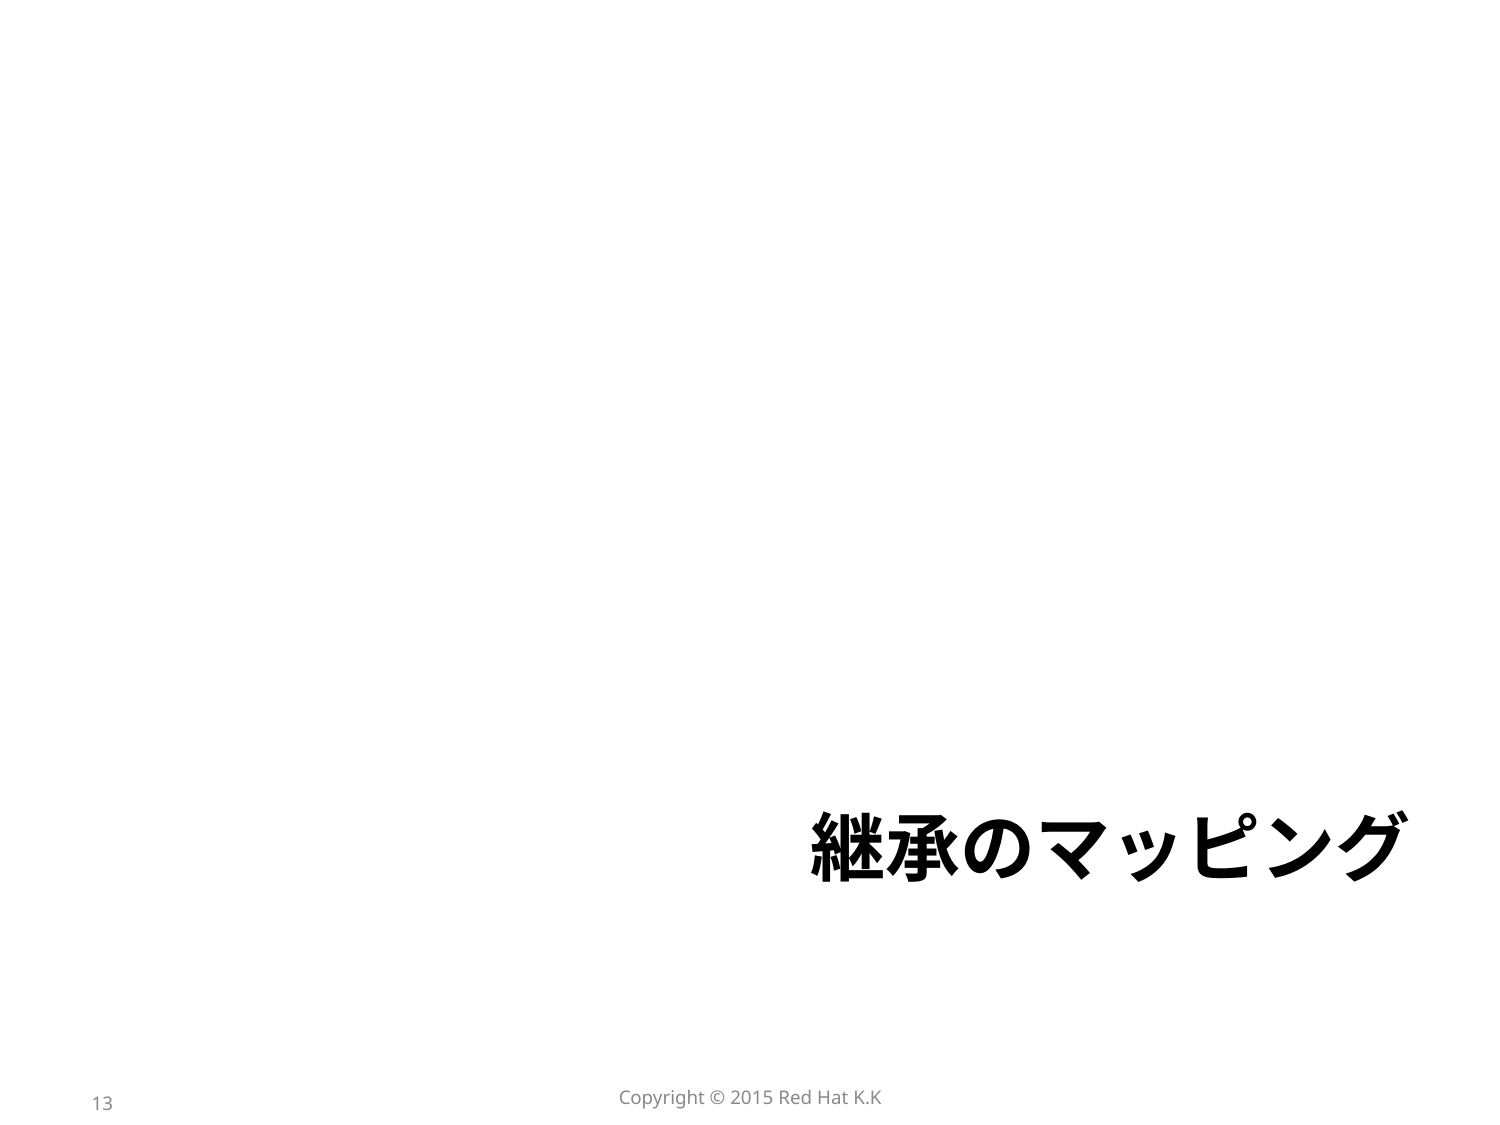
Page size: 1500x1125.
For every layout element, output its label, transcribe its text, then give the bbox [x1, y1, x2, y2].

slide_number 13 [76, 1082, 160, 1125]
footer Copyright © 2015 Red Hat K.K [430, 1082, 1069, 1119]
title 継承のマッピング [75, 786, 1425, 905]
